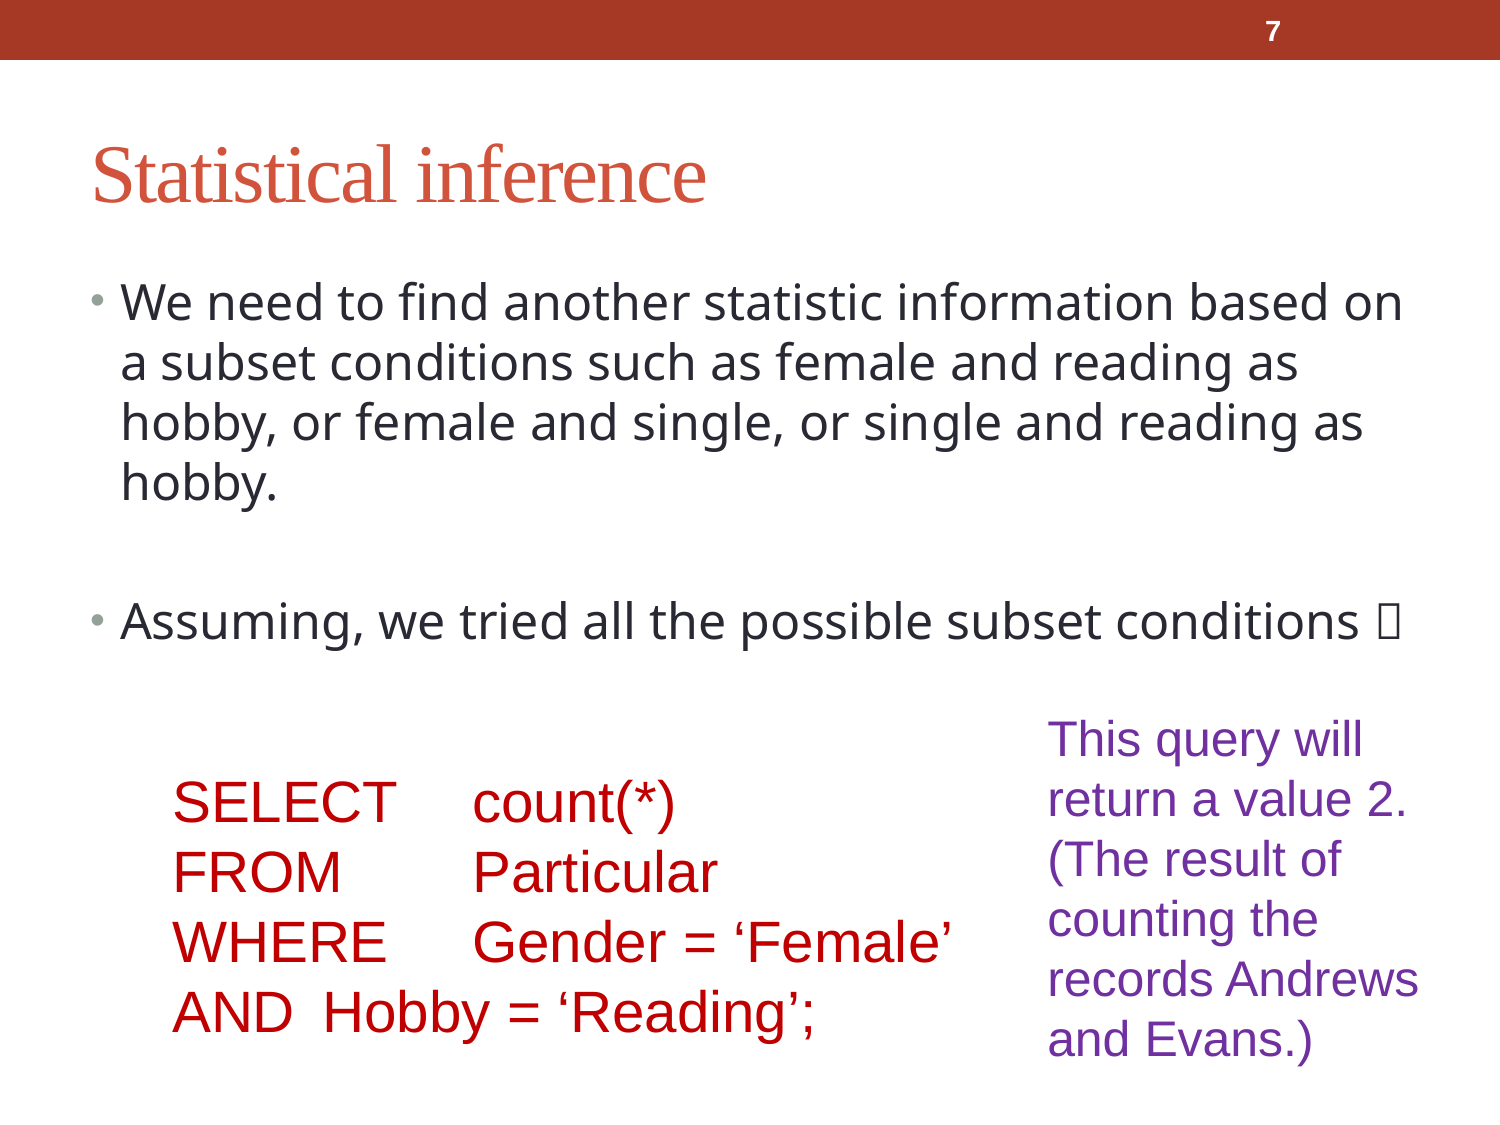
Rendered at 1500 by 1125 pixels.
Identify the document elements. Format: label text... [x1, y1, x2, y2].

title Statistical inference [75, 87, 1425, 250]
slide_number 7 [1250, 3, 1425, 57]
text_box This query will return a value 2. (The result of counting the records Andrews and Evans.) [987, 699, 1463, 1075]
text_box SELECT count(*) FROM Particular WHERE Gender = ‘Female’ AND Hobby = ‘Reading’; [112, 756, 1013, 1052]
list We need to find another statistic information based on a subset conditions such as female and reading as hobby, or female and single, or single and reading as hobby. Assuming, we tried all the possible subset conditions  [75, 262, 1425, 1063]
